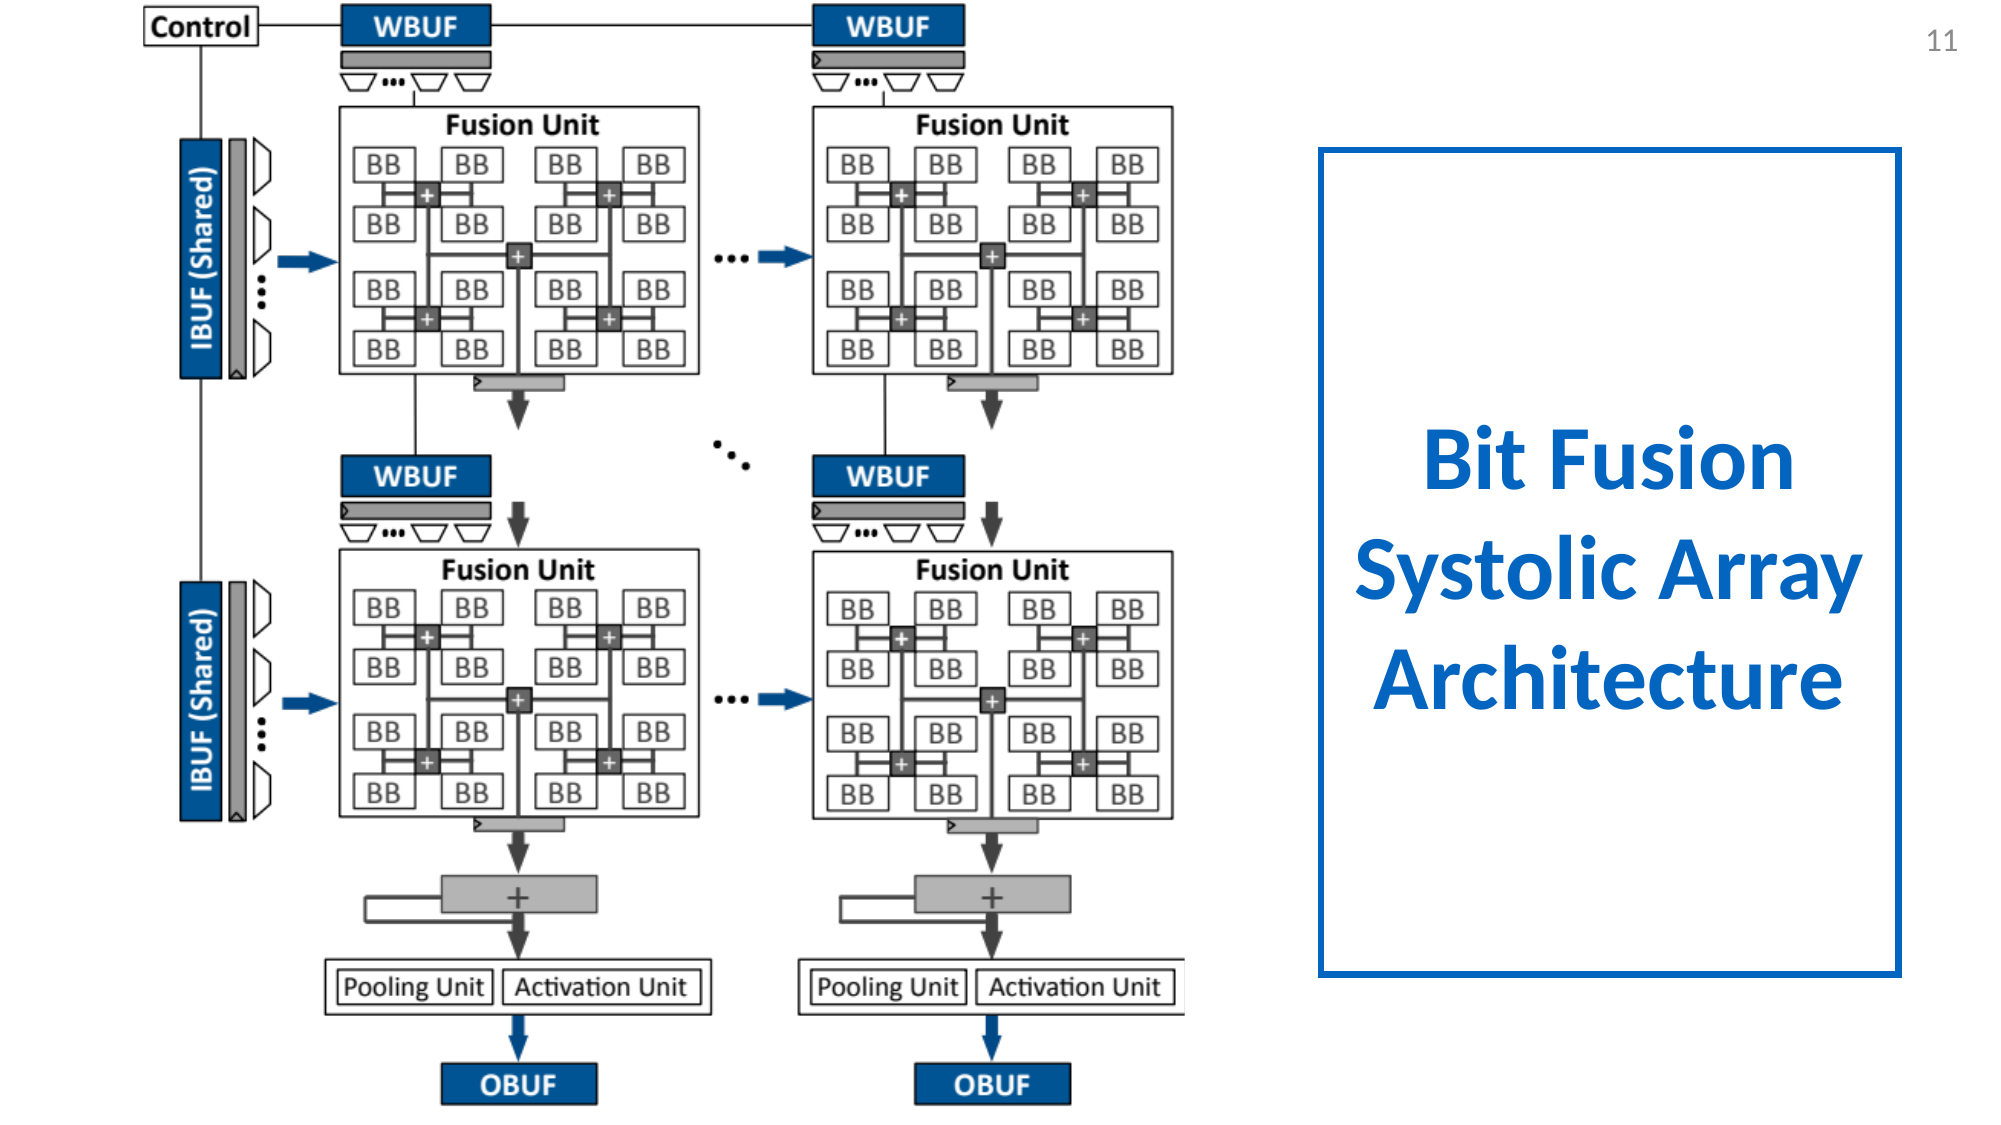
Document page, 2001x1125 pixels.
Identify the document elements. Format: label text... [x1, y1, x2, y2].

text_box Bit Fusion Systolic Array Architecture [1320, 149, 1900, 976]
slide_number 11 [1523, 7, 1974, 68]
picture [143, 2, 1185, 1123]
